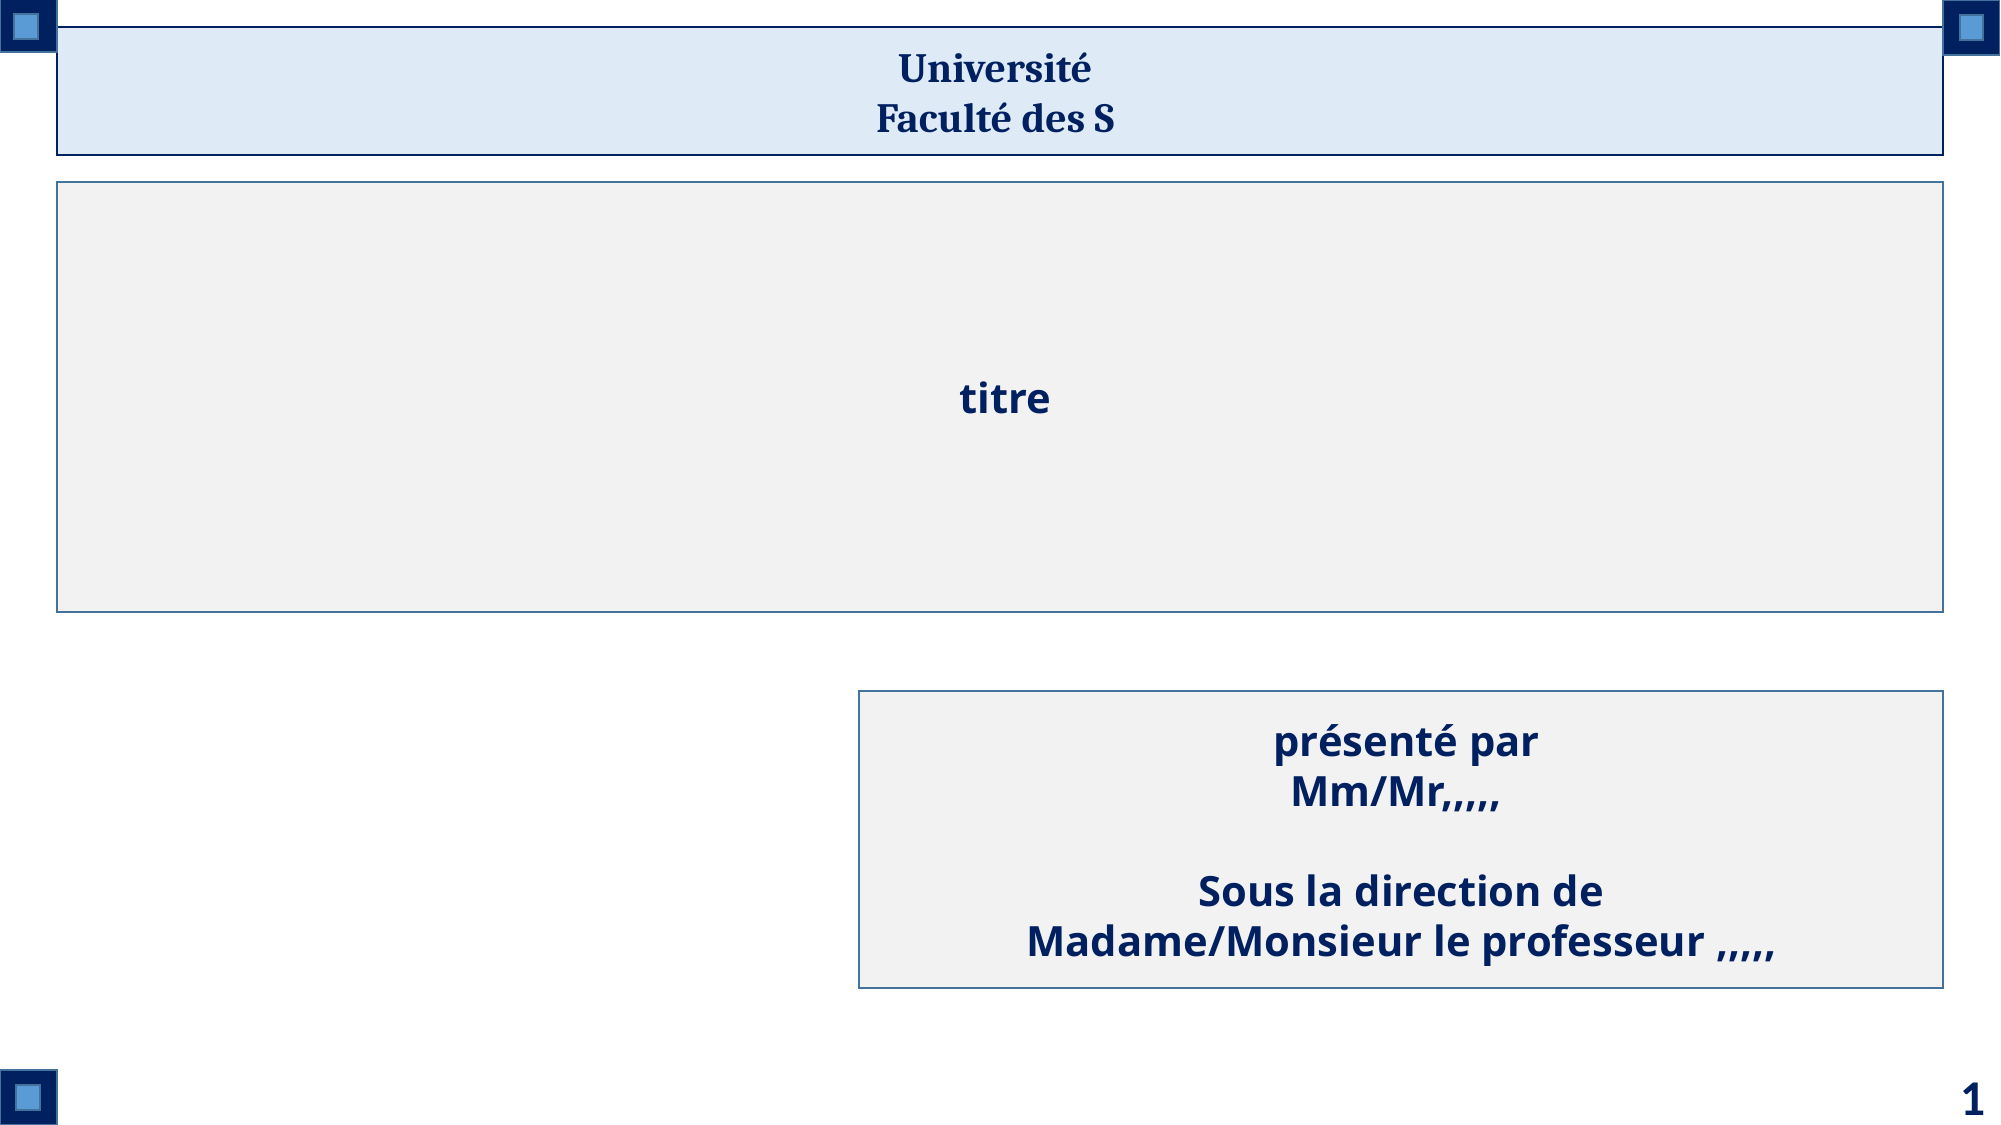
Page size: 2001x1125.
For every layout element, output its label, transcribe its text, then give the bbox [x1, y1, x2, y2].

text_box Université Faculté des S [56, 26, 1944, 156]
text_box [15, 1084, 41, 1111]
text_box [0, 0, 58, 53]
slide_number 1 [1550, 1065, 2000, 1125]
text_box présenté par Mm/Mr,,,,, Sous la direction de Madame/Monsieur le professeur ,,,,, [858, 690, 1944, 989]
text_box [13, 13, 39, 40]
text_box [1959, 14, 1984, 41]
text_box [1942, 0, 2000, 56]
text_box titre [56, 181, 1944, 613]
text_box [0, 1069, 58, 1125]
